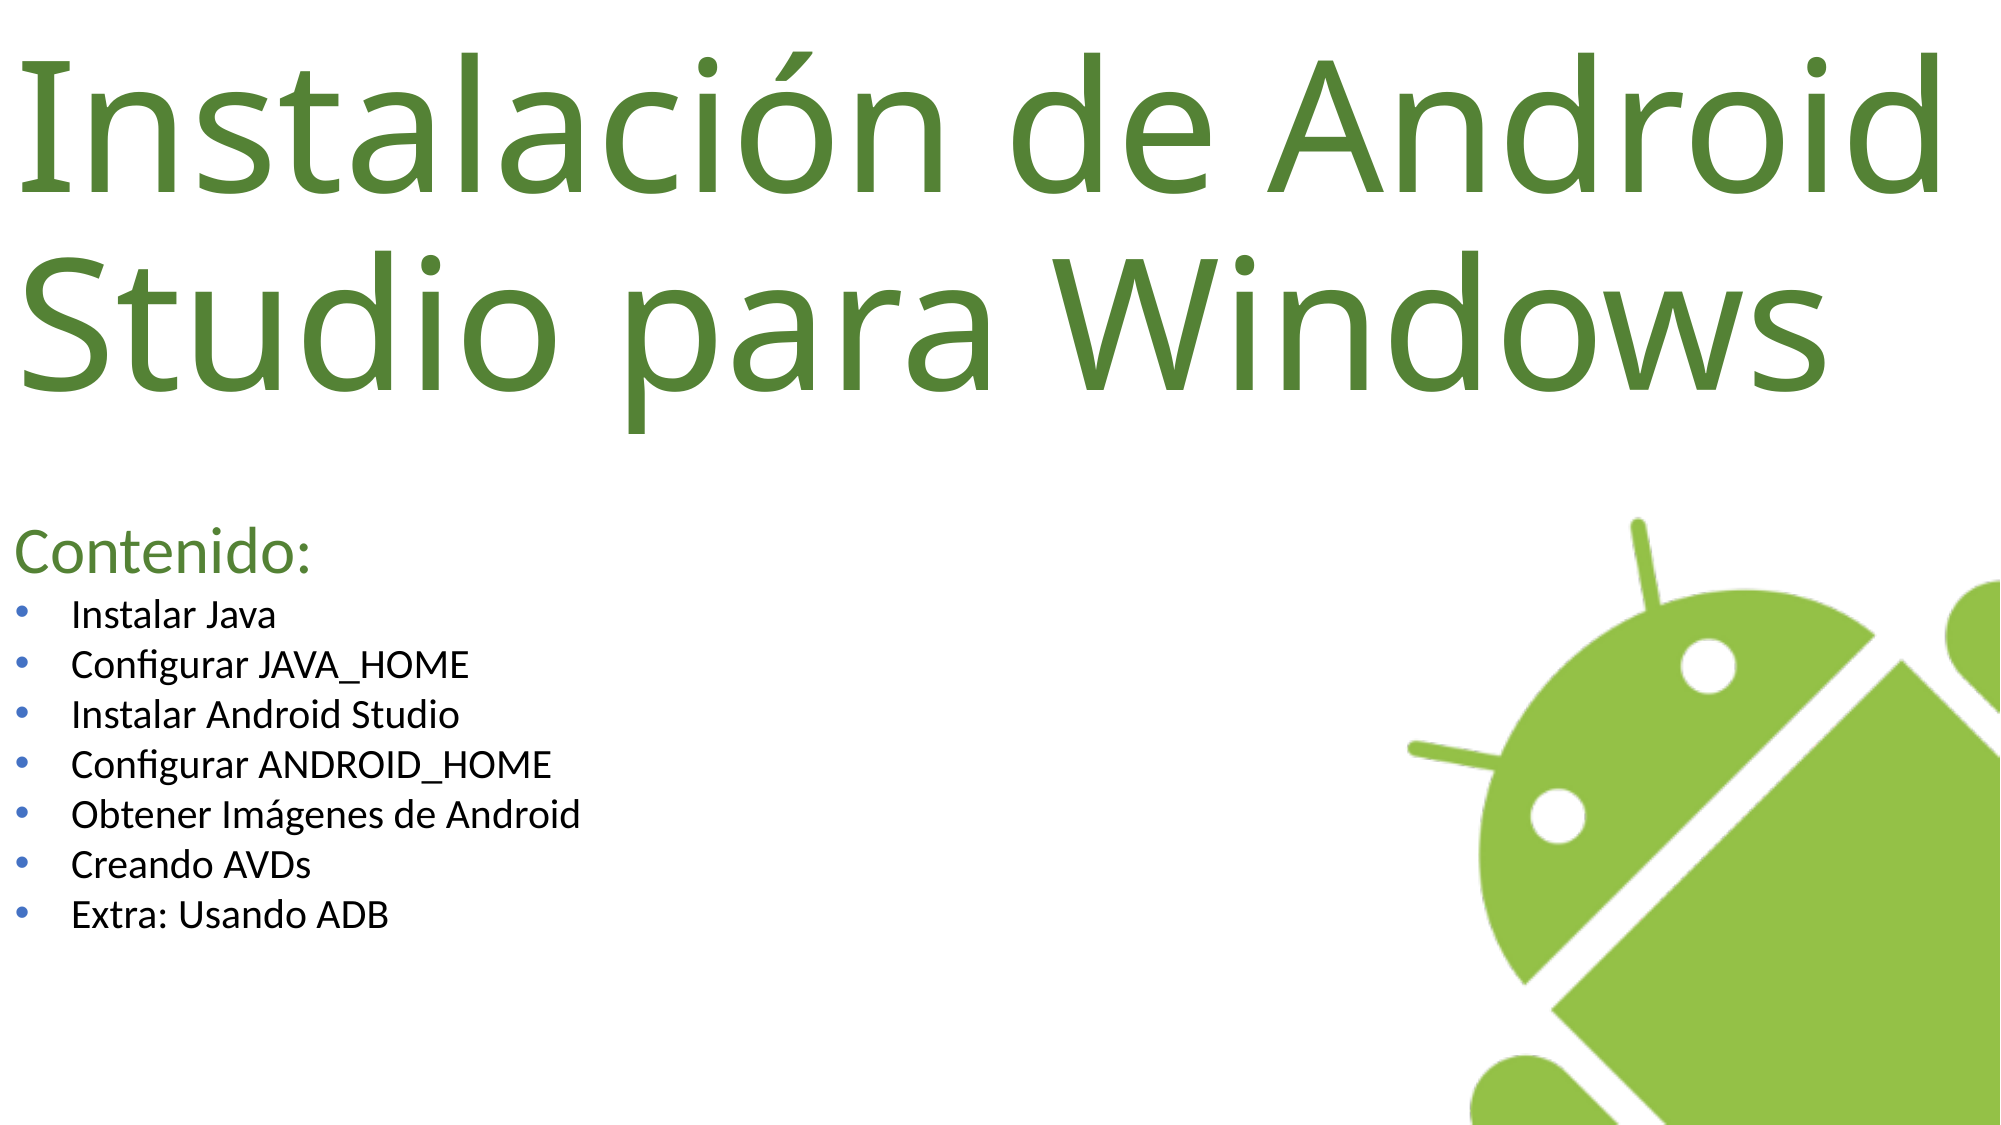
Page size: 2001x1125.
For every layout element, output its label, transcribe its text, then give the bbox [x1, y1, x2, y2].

picture [1375, 447, 2000, 1125]
title Instalación de Android Studio para Windows [0, 0, 2000, 438]
text_box Contenido: Instalar Java Configurar JAVA_HOME Instalar Android Studio Configurar ANDROID_HOME Obtener Imágenes de Android Creando AVDs Extra: Usando ADB [0, 499, 788, 945]
